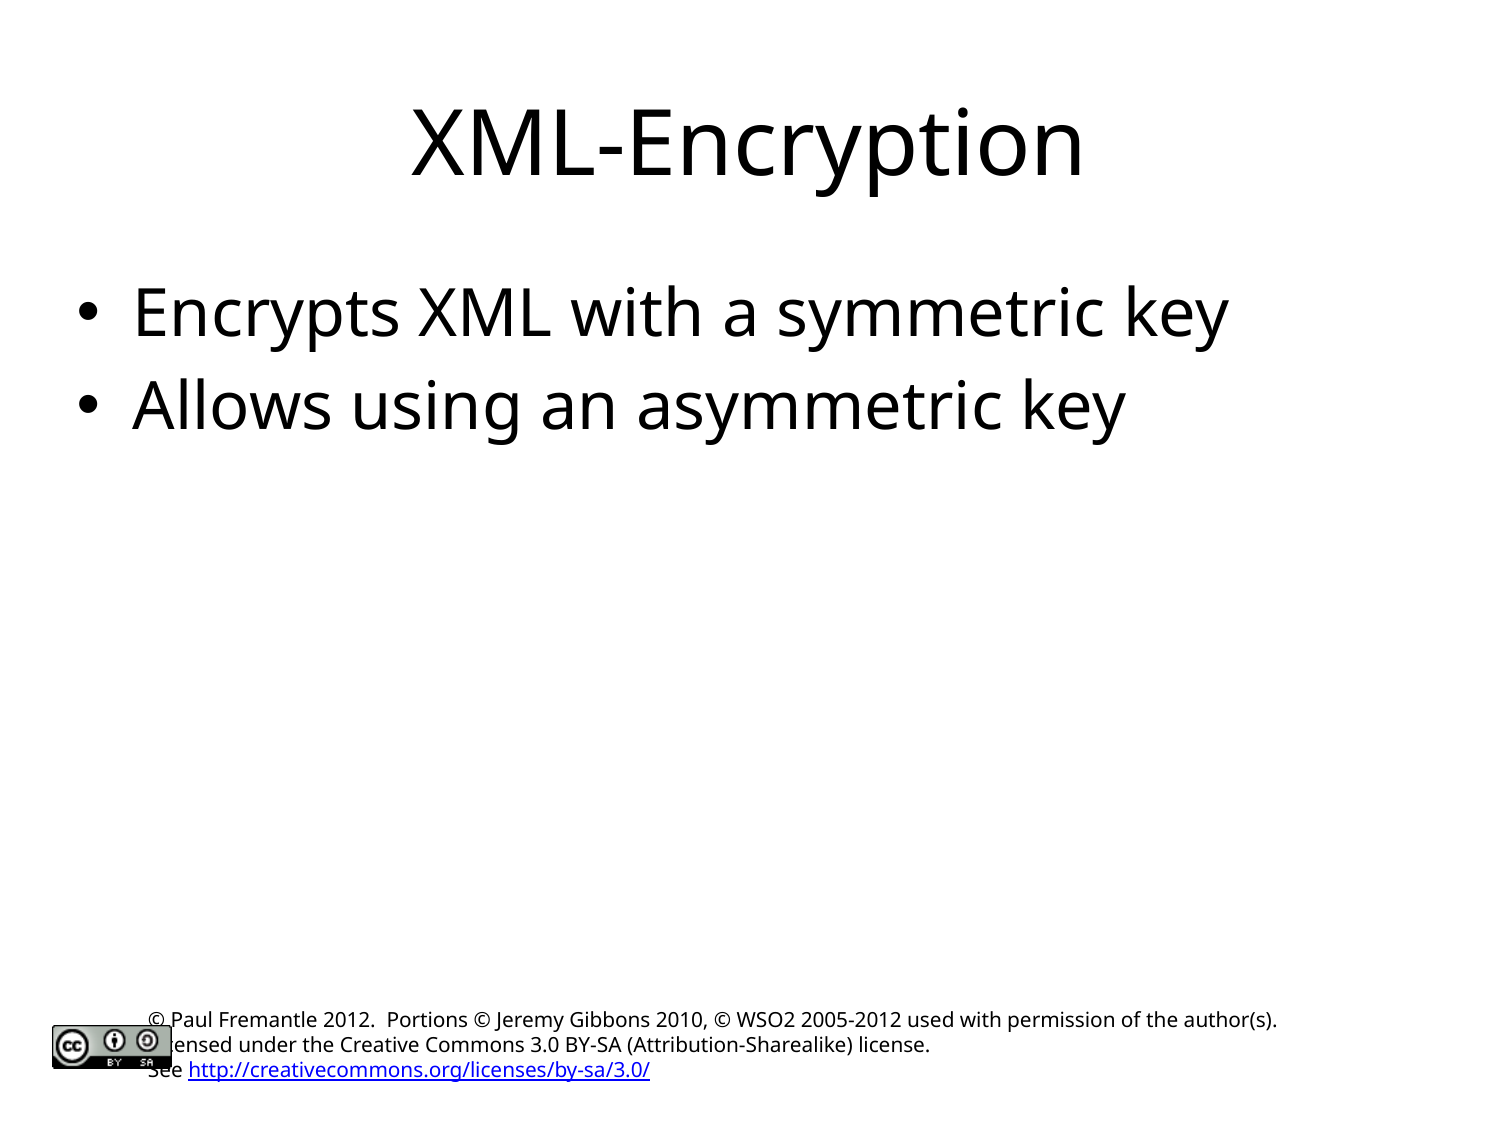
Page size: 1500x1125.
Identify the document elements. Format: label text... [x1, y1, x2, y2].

list Encrypts XML with a symmetric key Allows using an asymmetric key [61, 262, 1412, 1005]
title XML-Encryption [75, 45, 1425, 233]
picture [52, 1025, 172, 1069]
